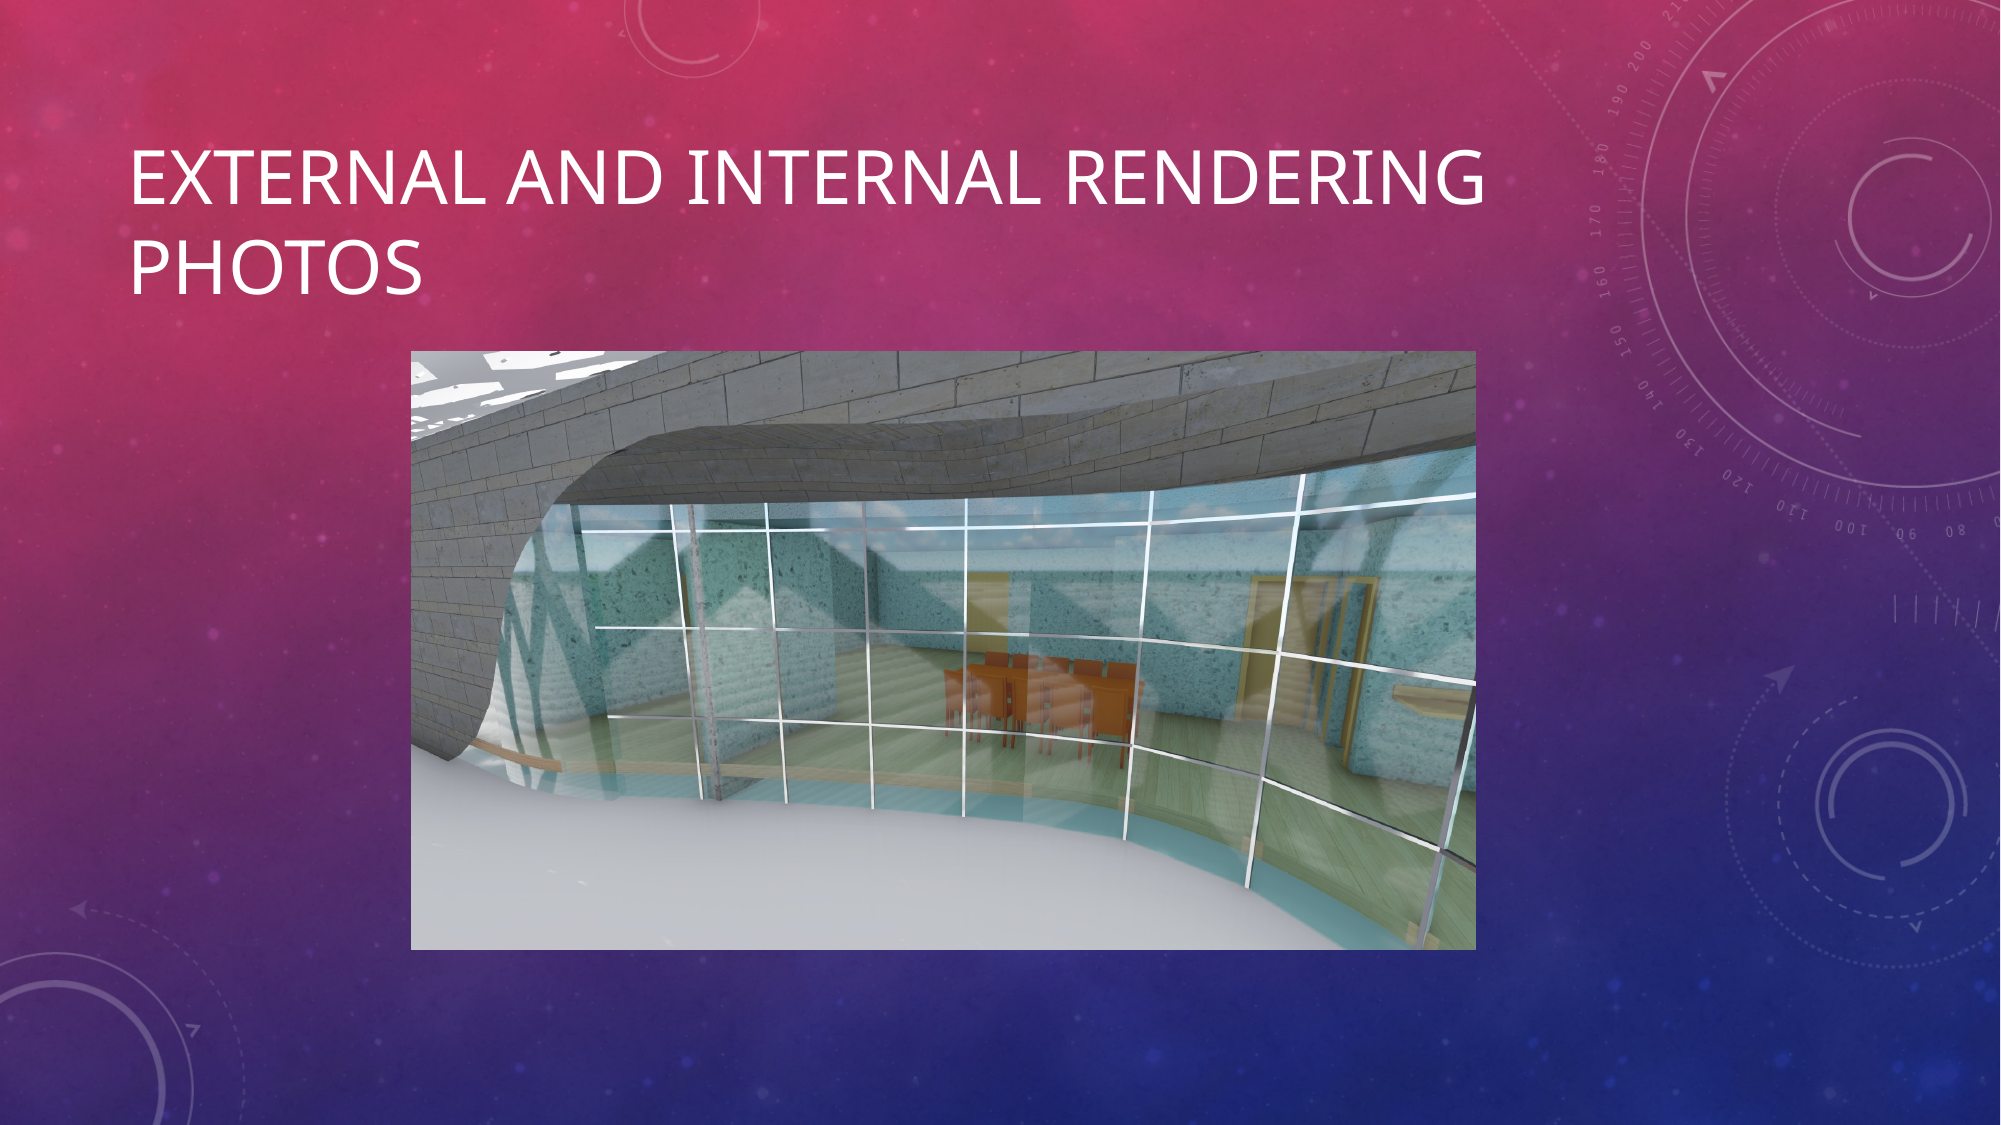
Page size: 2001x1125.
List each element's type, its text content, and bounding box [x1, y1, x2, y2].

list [411, 350, 1476, 951]
title External and internal rendering photos [112, 99, 1775, 339]
picture [0, 0, 2001, 1125]
